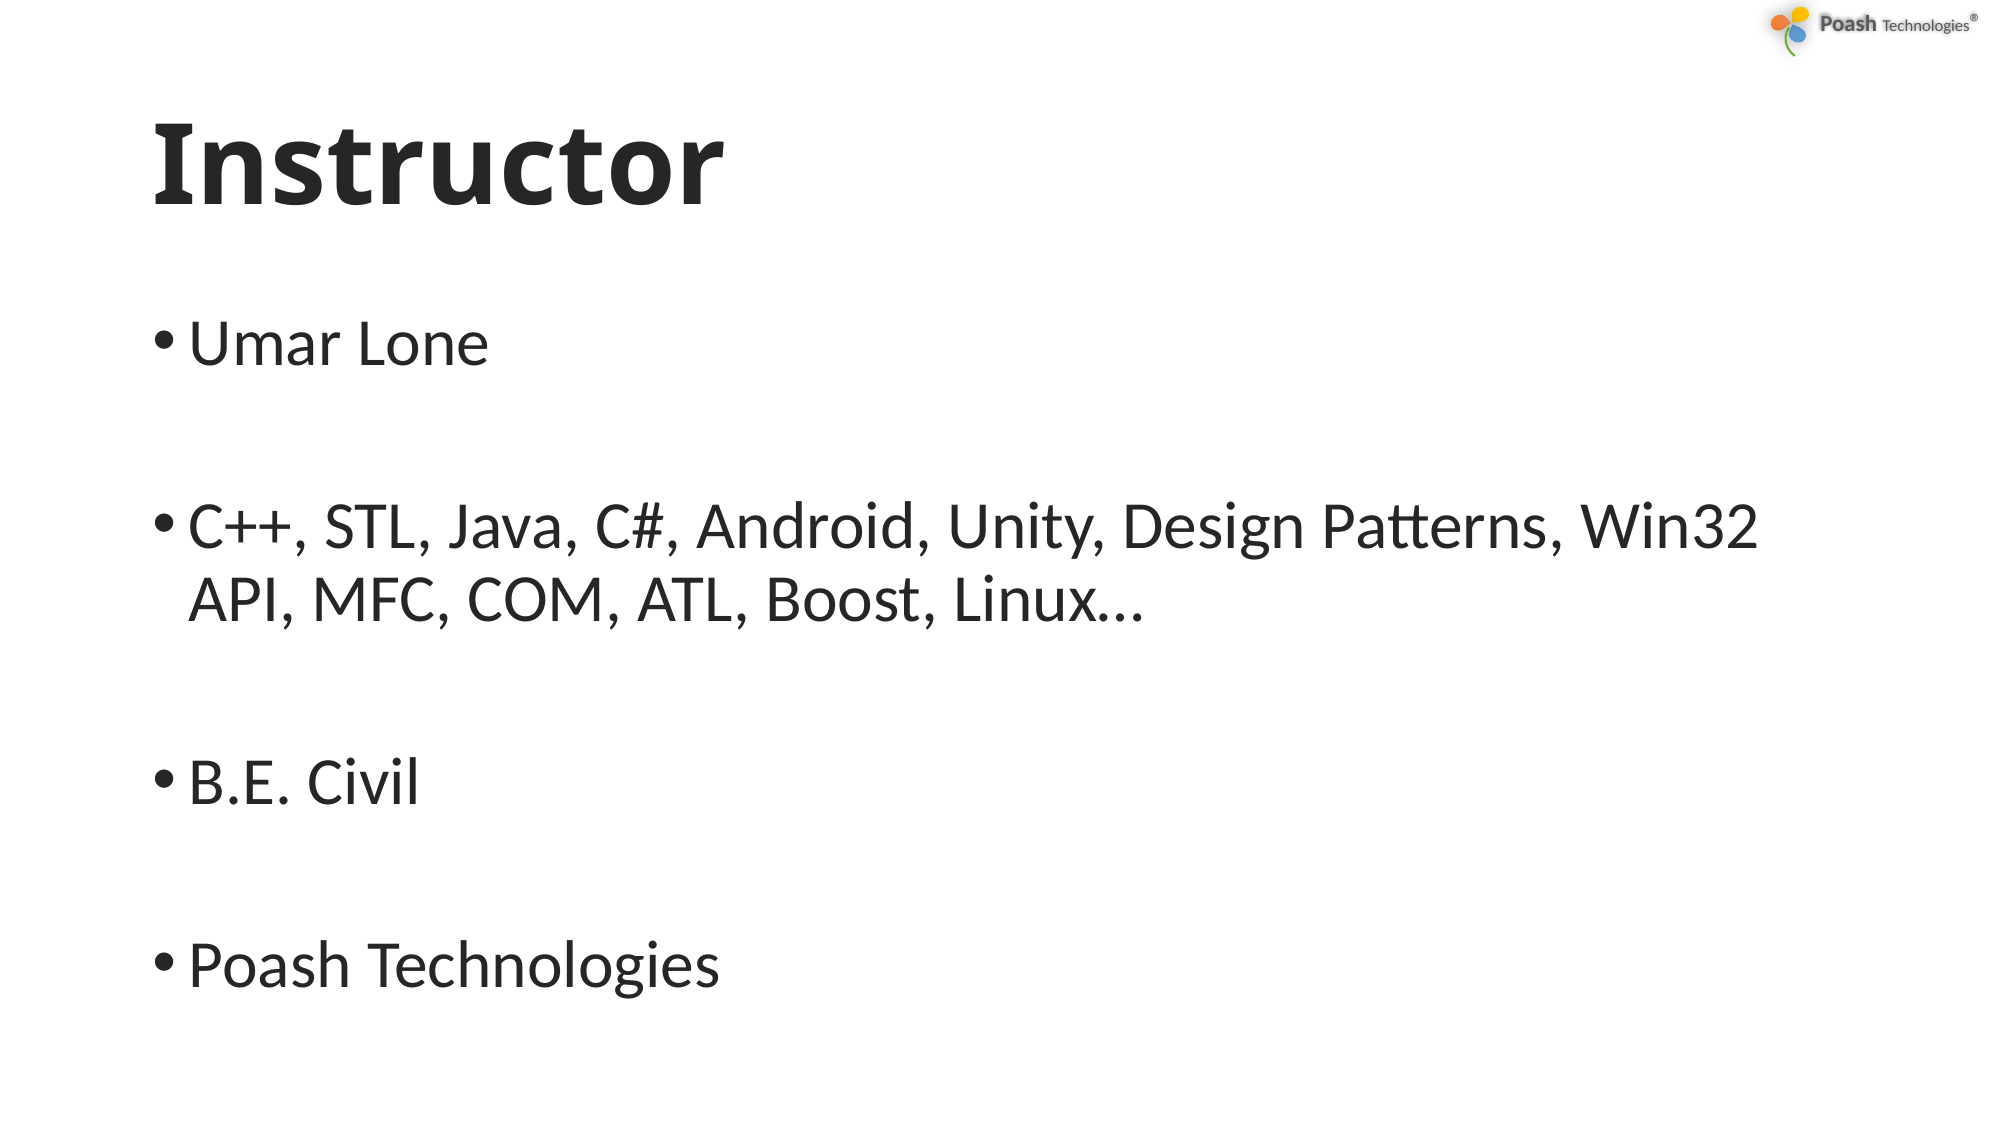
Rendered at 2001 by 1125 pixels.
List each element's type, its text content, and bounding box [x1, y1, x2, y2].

title Instructor [137, 59, 1863, 278]
list Umar Lone C++, STL, Java, C#, Android, Unity, Design Patterns, Win32 API, MFC, COM, ATL, Boost, Linux… B.E. Civil Poash Technologies [137, 299, 1863, 1014]
